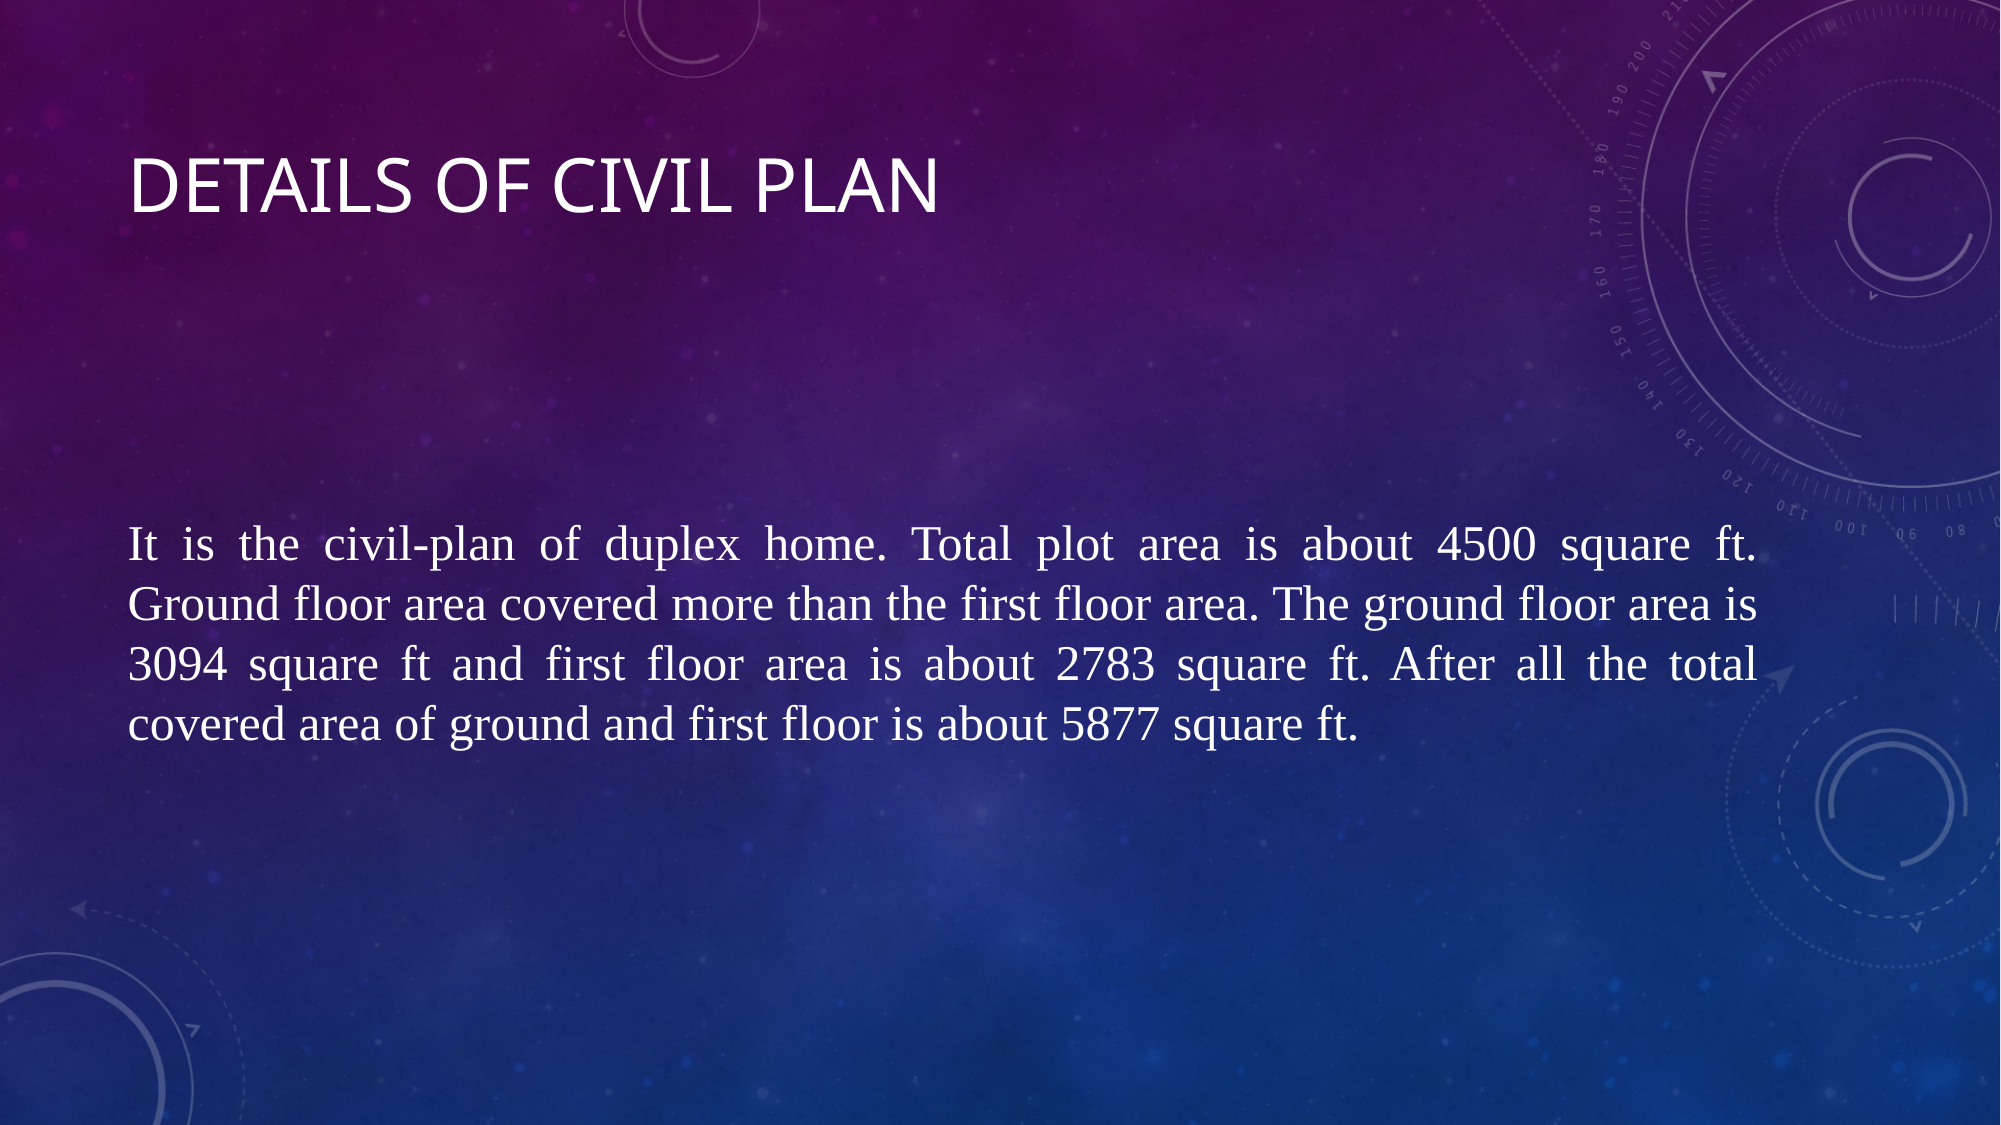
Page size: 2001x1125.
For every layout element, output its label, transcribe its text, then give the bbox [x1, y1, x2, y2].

picture [0, 0, 2001, 1125]
list It is the civil-plan of duplex home. Total plot area is about 4500 square ft. Ground floor area covered more than the first floor area. The ground floor area is 3094 square ft and first floor area is about 2783 square ft. After all the total covered area of ground and first floor is about 5877 square ft. [112, 311, 1775, 950]
title Details of civil plan [112, 99, 1775, 265]
